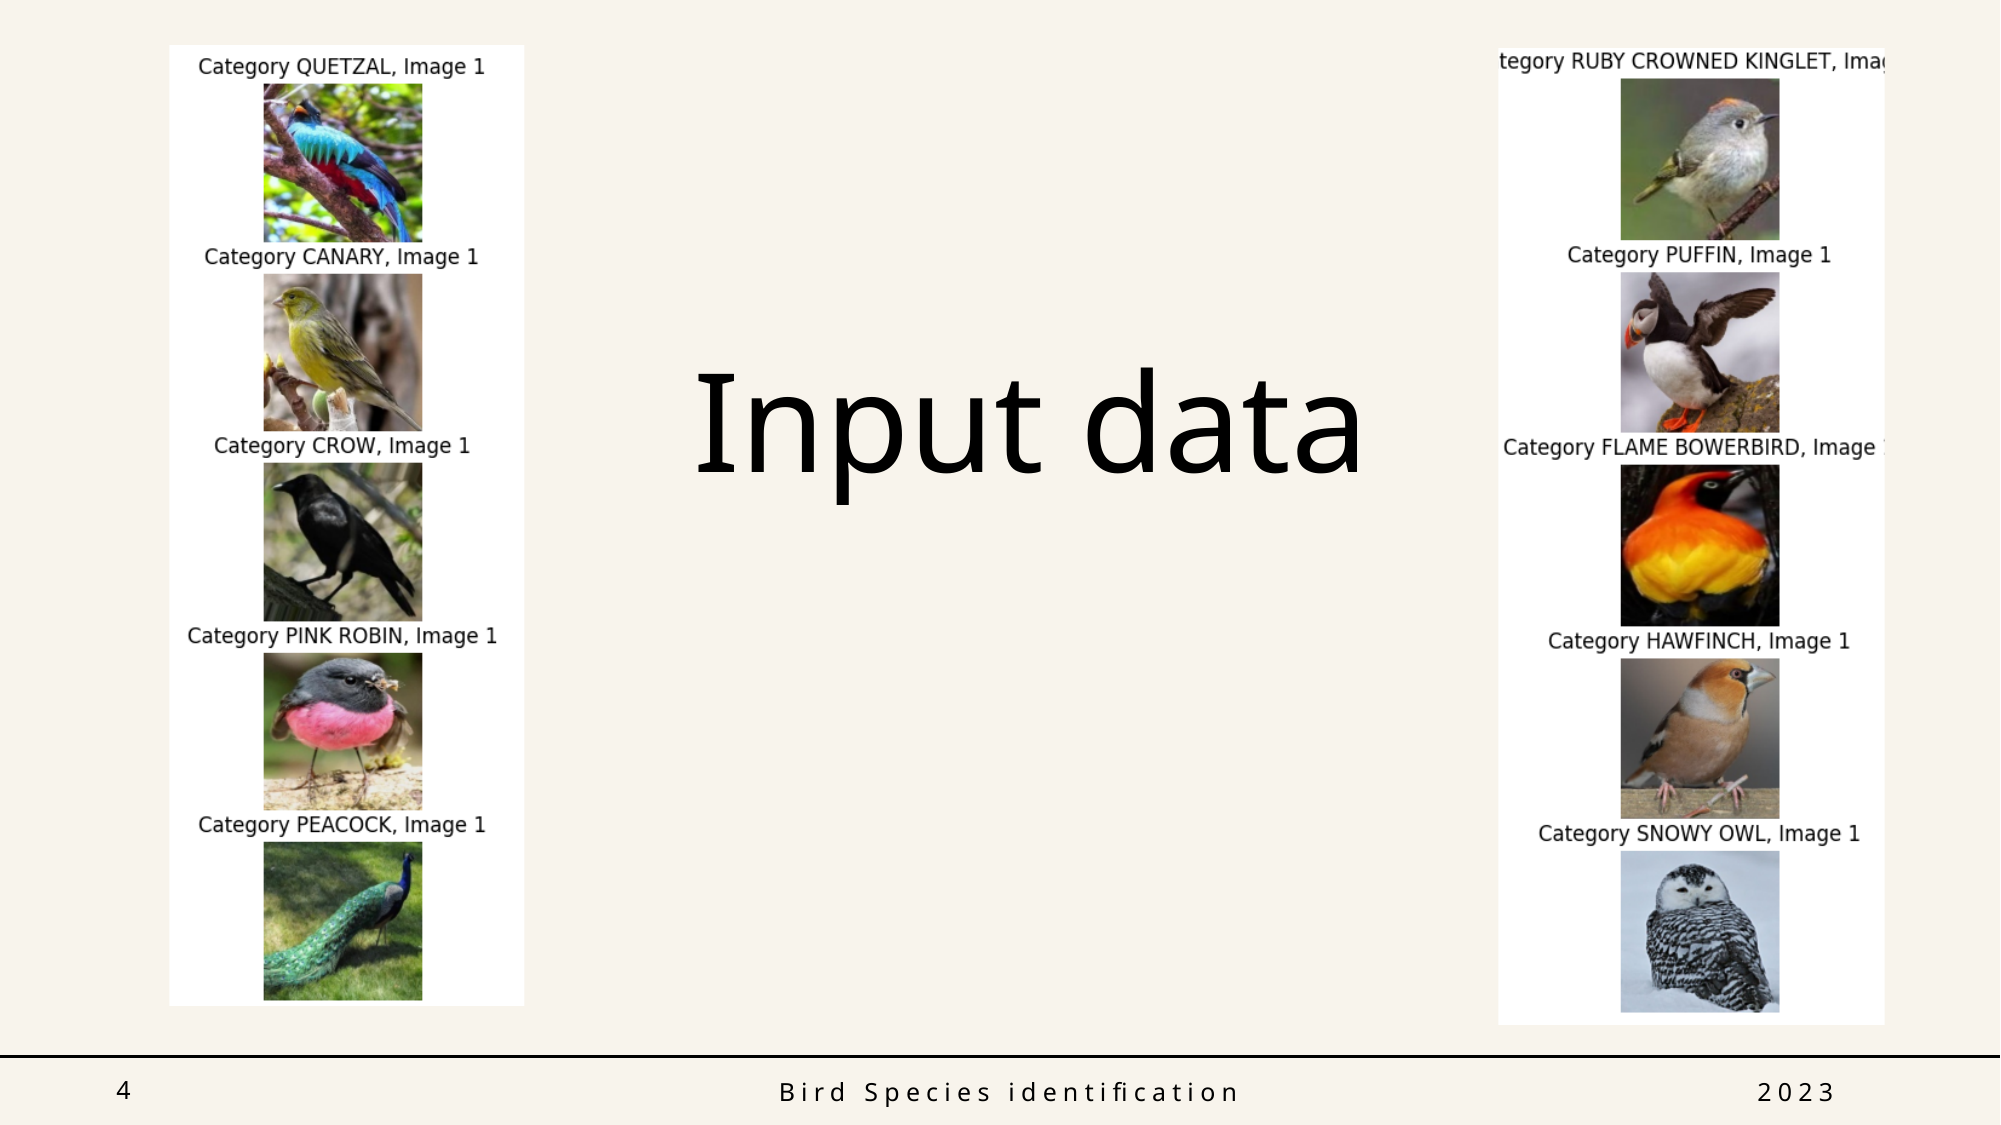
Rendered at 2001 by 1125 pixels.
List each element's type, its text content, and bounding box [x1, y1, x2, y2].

picture [169, 45, 525, 1006]
slide_number 2023 [1742, 1069, 1899, 1115]
picture [1498, 48, 1885, 1031]
footer Bird Species identification [745, 1069, 1285, 1115]
slide_number 4 [101, 1069, 258, 1115]
text_box Input data [644, 346, 1419, 617]
